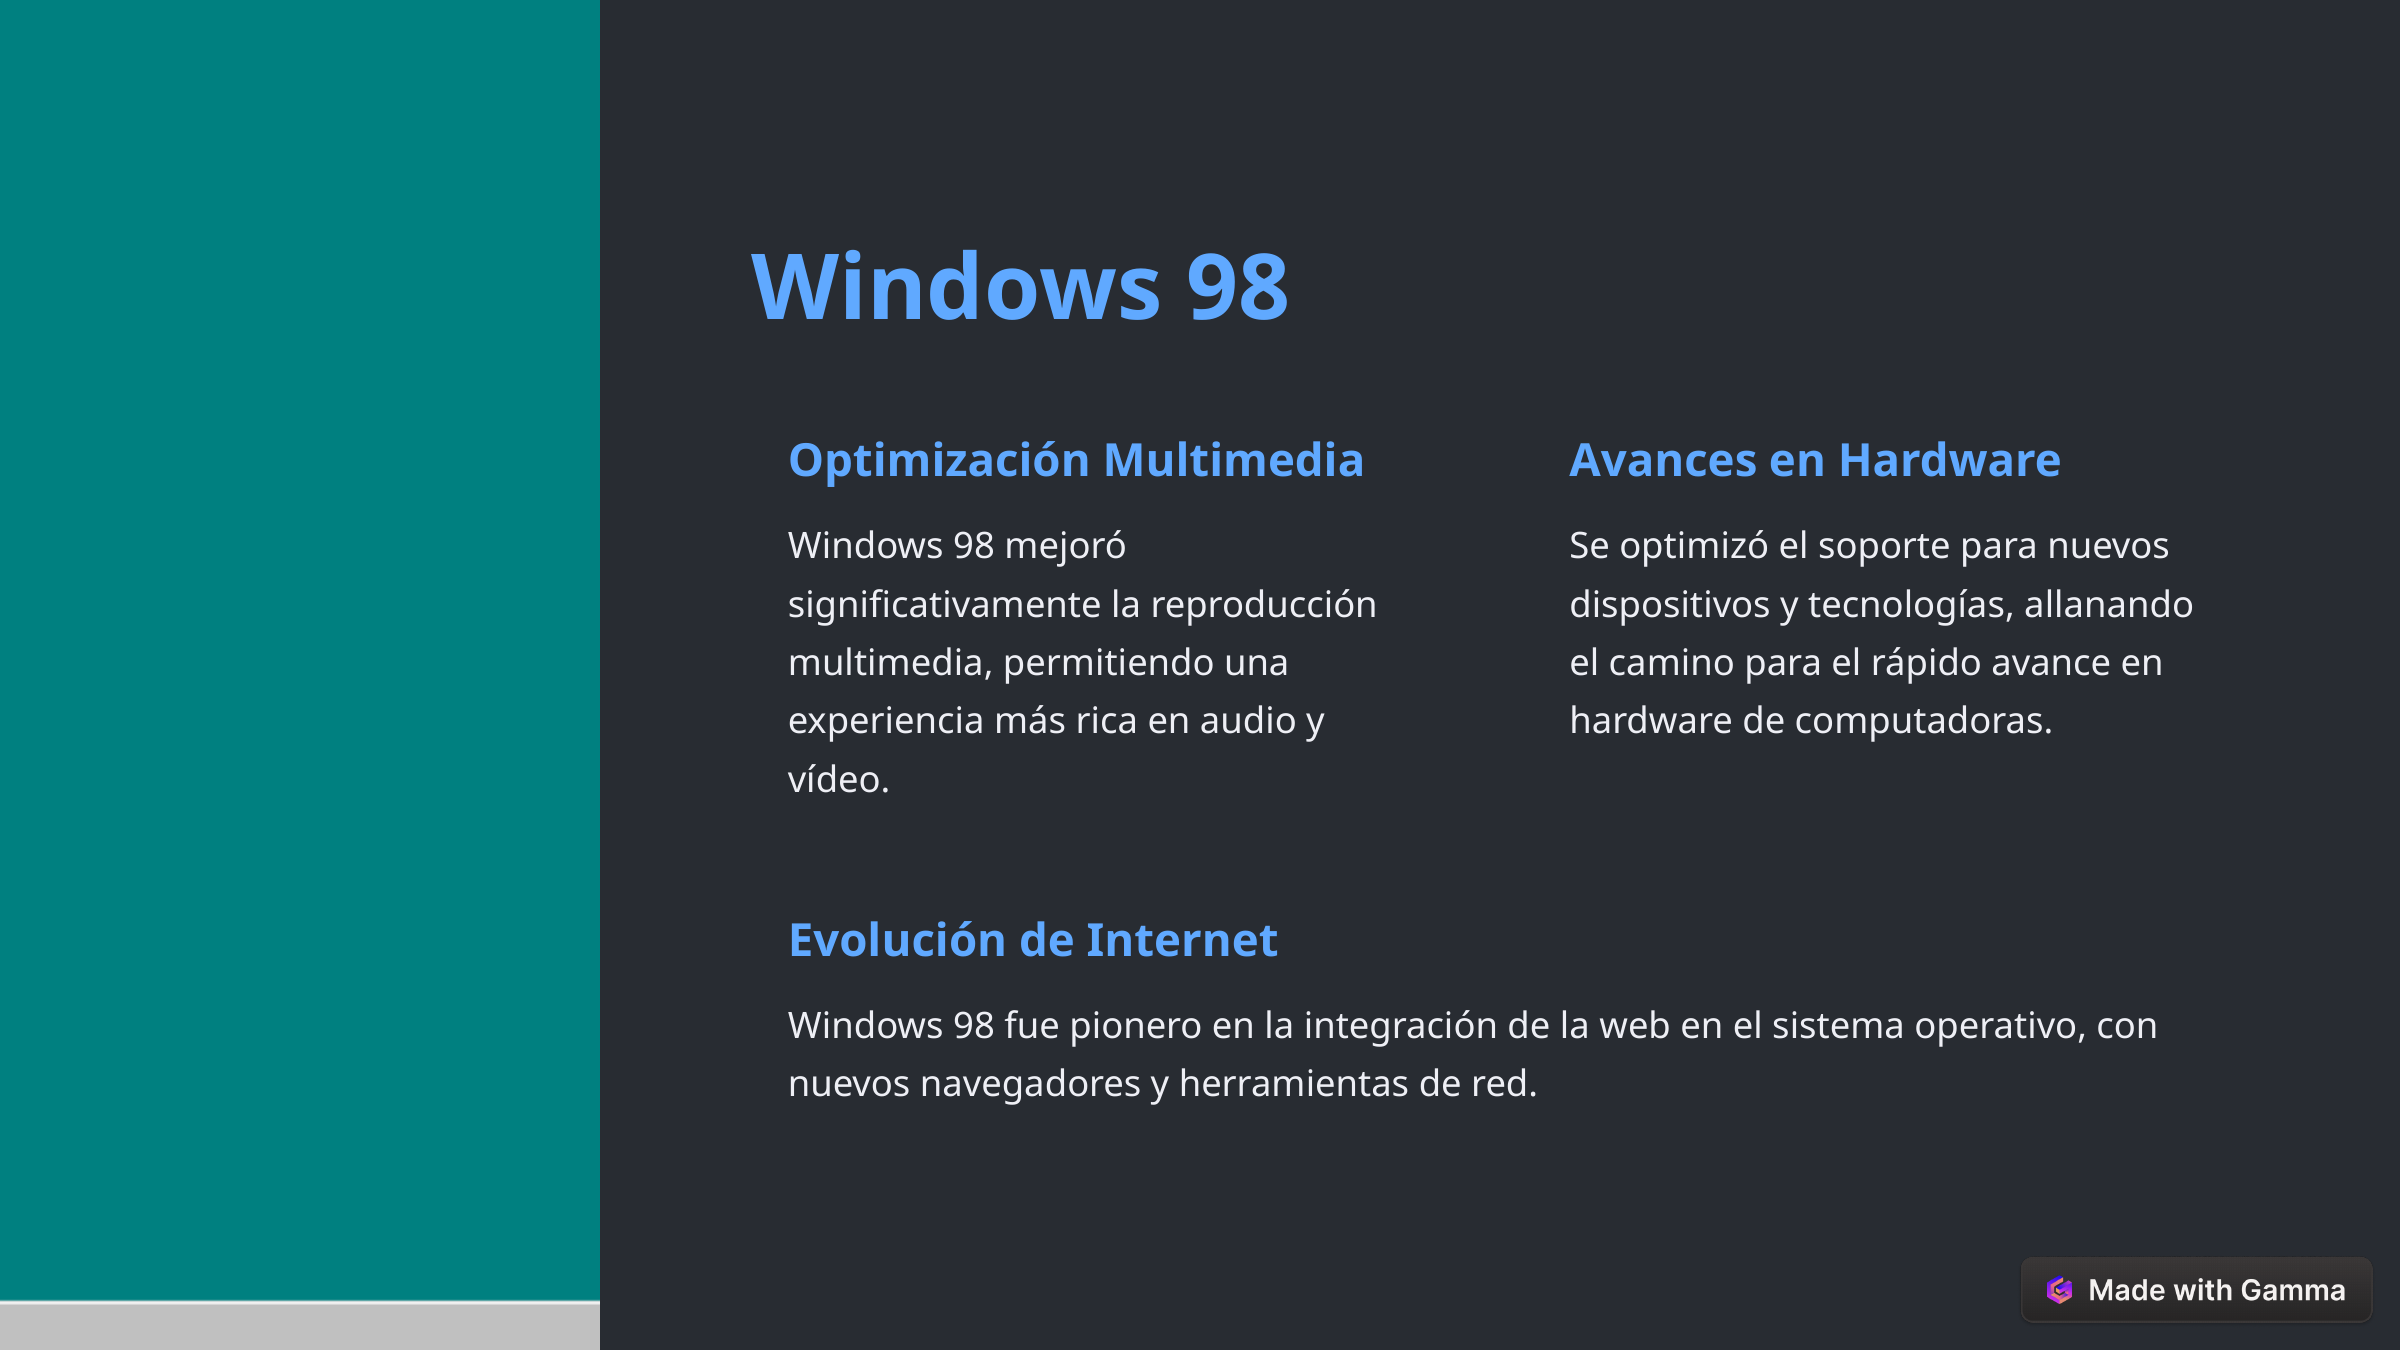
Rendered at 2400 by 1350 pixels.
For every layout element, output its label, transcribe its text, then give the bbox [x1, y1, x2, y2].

text_box Windows 98 mejoró significativamente la reproducción multimedia, permitiendo una experiencia más rica en audio y vídeo. [773, 500, 1446, 792]
text_box Avances en Hardware [1554, 421, 1991, 479]
picture [2008, 1244, 2385, 1335]
text_box [736, 864, 2264, 1134]
text_box Evolución de Internet [773, 901, 1204, 959]
text_box [736, 385, 1482, 829]
text_box [1518, 385, 2264, 829]
picture [0, 0, 600, 1350]
text_box Optimización Multimedia [773, 421, 1267, 479]
text_box Windows 98 [736, 216, 1466, 331]
text_box [600, 0, 2400, 1350]
text_box Windows 98 fue pionero en la integración de la web en el sistema operativo, con nuevos navegadores y herramientas de red. [773, 980, 2227, 1097]
text_box Se optimizó el soporte para nuevos dispositivos y tecnologías, allanando el camino para el rápido avance en hardware de computadoras. [1554, 500, 2227, 734]
